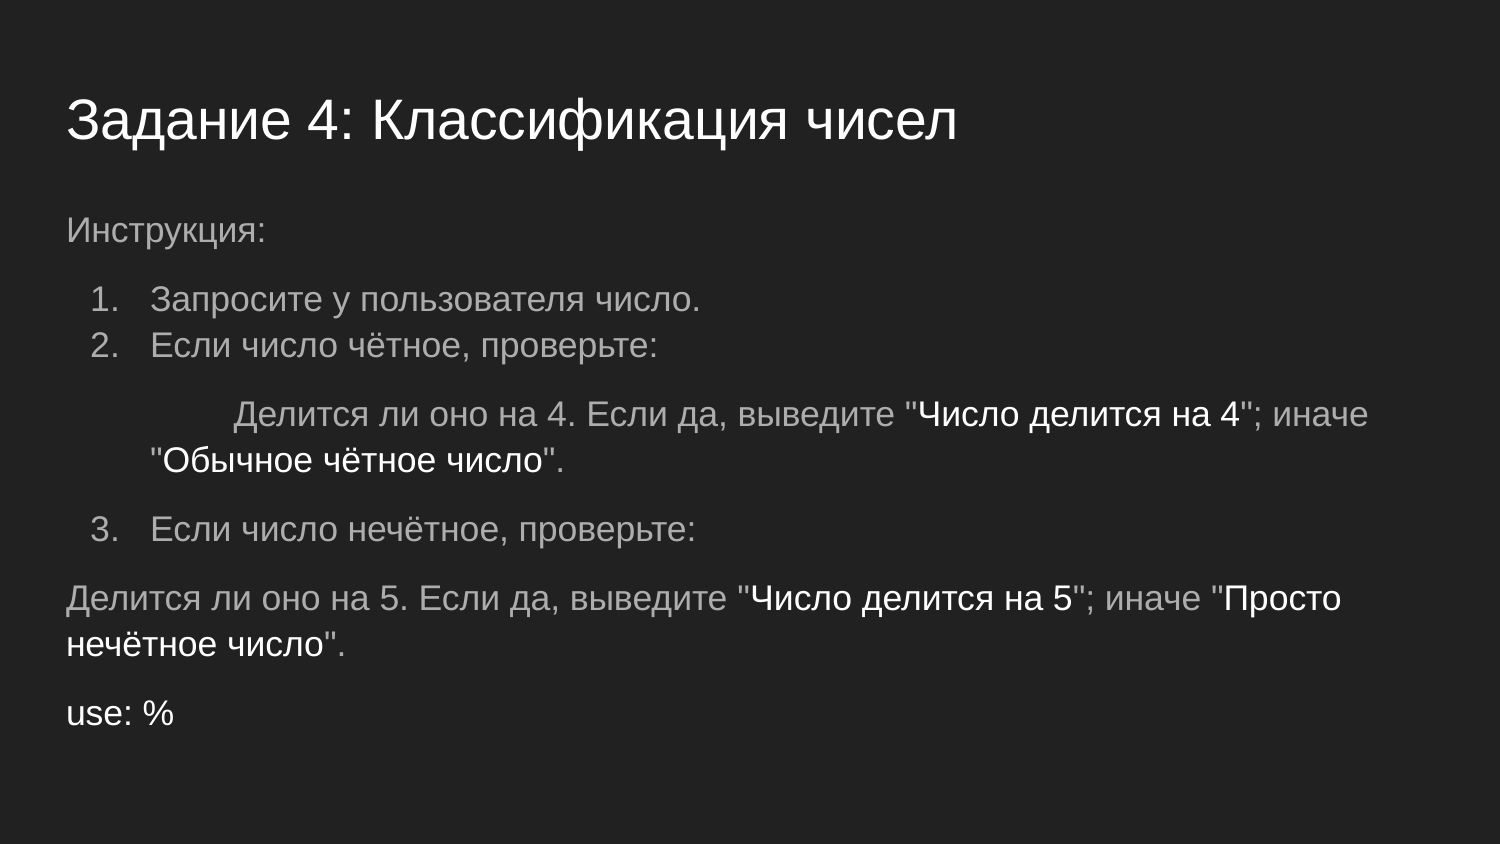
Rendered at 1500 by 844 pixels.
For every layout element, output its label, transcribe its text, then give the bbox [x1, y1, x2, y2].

title Задание 4: Классификация чисел [51, 72, 1449, 167]
list Инструкция: Запросите у пользователя число. Если число чётное, проверьте: Делится ли оно на 4. Если да, выведите "Число делится на 4"; иначе "Обычное чётное число". Если число нечётное, проверьте: Делится ли оно на 5. Если да, выведите "Число делится на 5"; иначе "Просто нечётное число". use: % [51, 189, 1449, 750]
